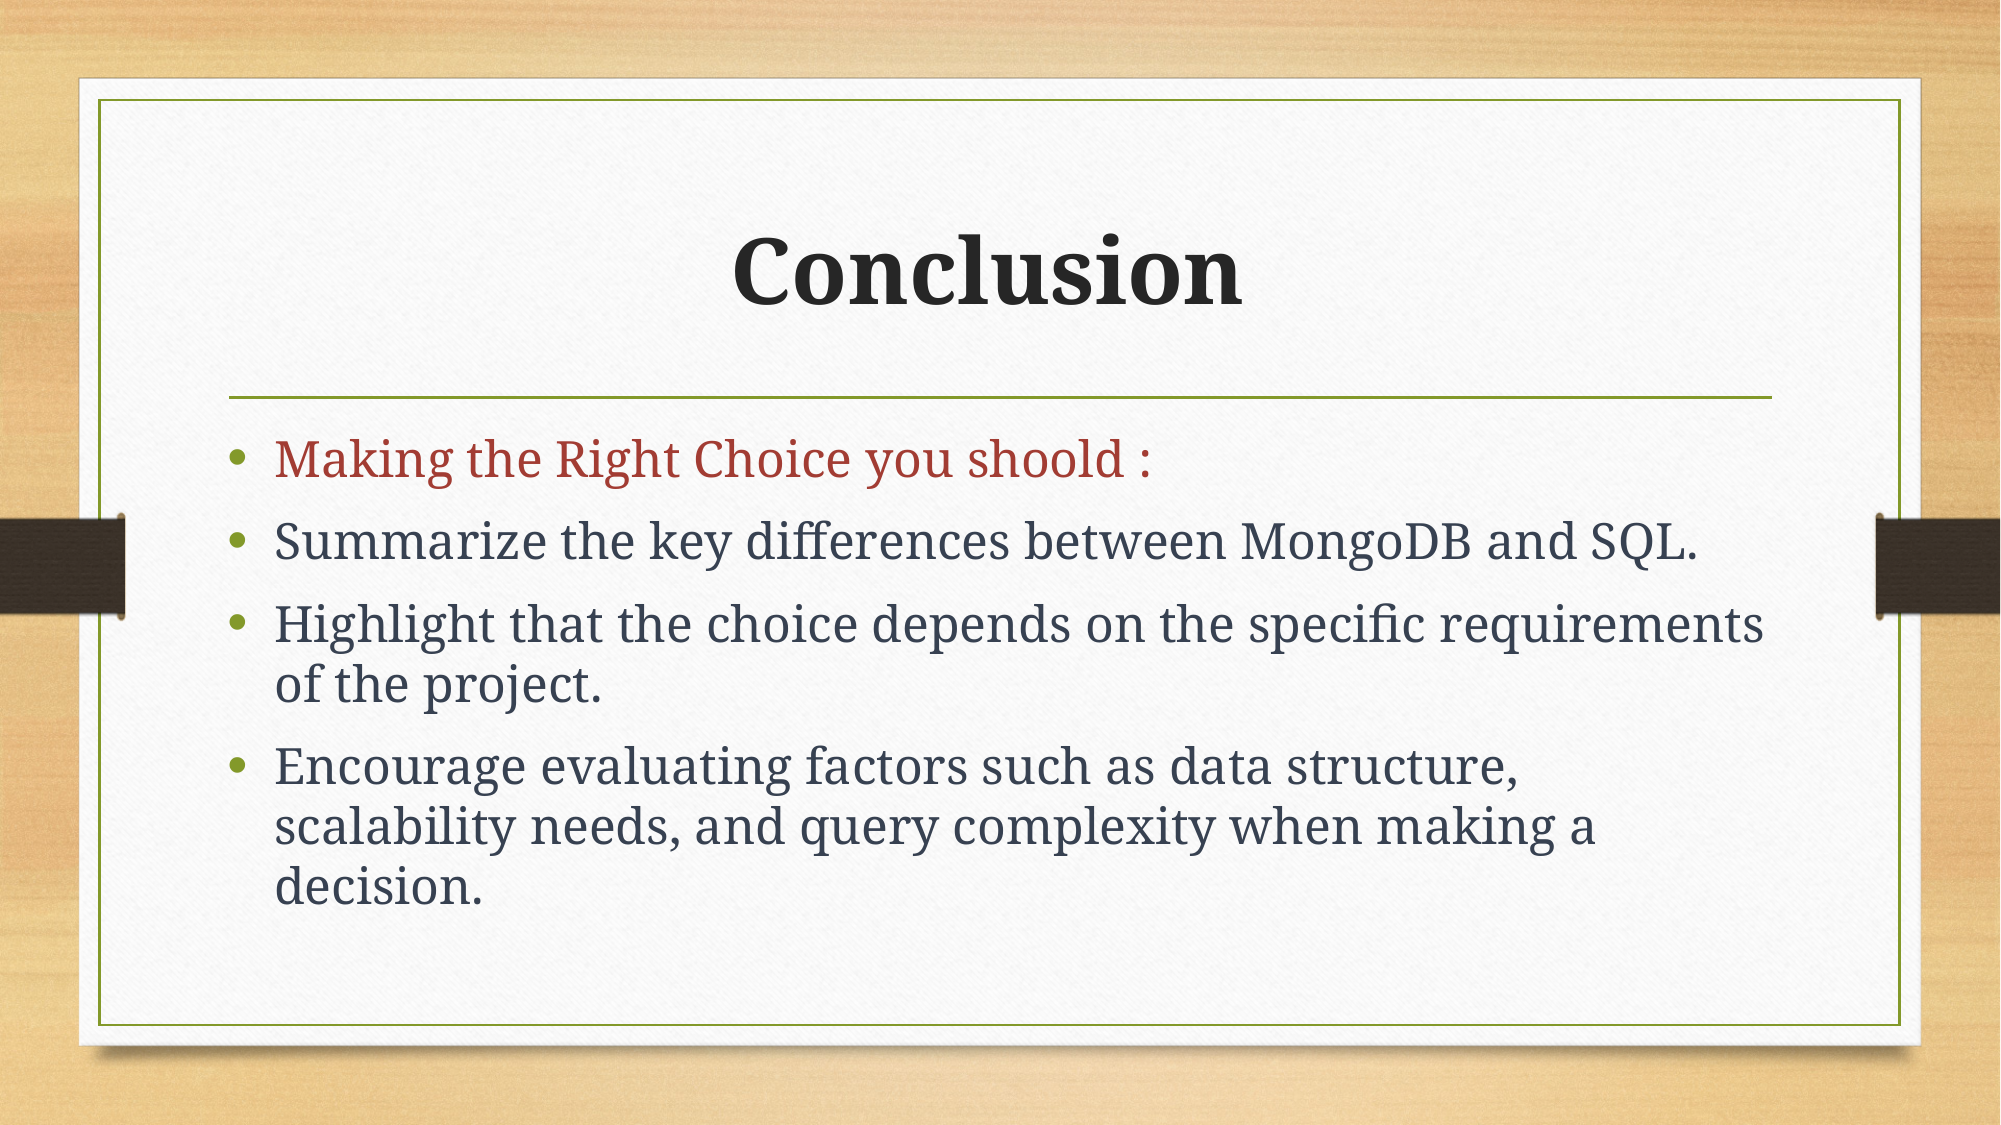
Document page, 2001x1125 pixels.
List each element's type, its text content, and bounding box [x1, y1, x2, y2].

picture [0, 0, 2001, 1125]
title Conclusion [212, 161, 1788, 375]
list Making the Right Choice you shoold : Summarize the key differences between MongoDB and SQL. Highlight that the choice depends on the specific requirements of the project. Encourage evaluating factors such as data structure, scalability needs, and query complexity when making a decision. [212, 419, 1788, 964]
